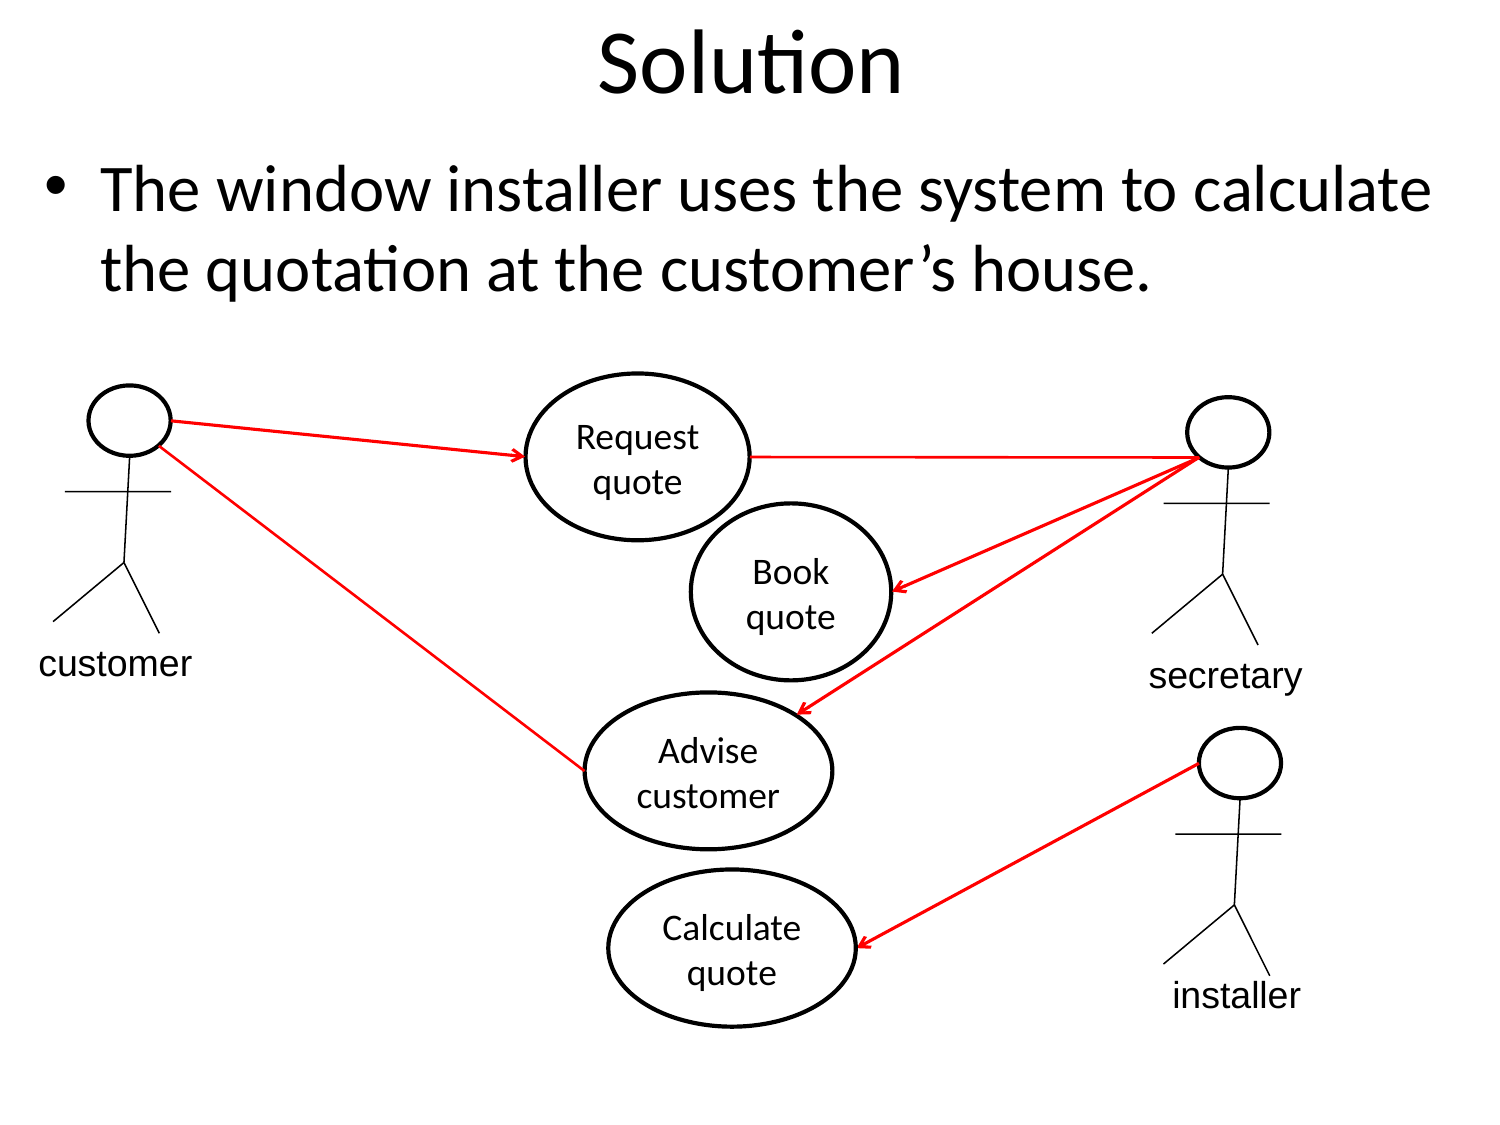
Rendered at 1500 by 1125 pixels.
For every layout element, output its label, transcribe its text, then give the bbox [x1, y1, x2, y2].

text_box [858, 781, 1163, 949]
title Solution [76, 0, 1427, 114]
text_box [892, 477, 1151, 593]
text_box Book quote [688, 501, 894, 683]
text_box installer [1157, 964, 1376, 1024]
text_box customer [23, 631, 242, 692]
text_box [1163, 727, 1282, 976]
text_box secretary [1133, 643, 1352, 704]
text_box [172, 454, 586, 772]
text_box Request quote [523, 371, 752, 543]
text_box [172, 420, 526, 463]
text_box Advise customer [582, 690, 835, 852]
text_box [52, 385, 172, 634]
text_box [1151, 396, 1270, 646]
list The window installer uses the system to calculate the quotation at the customer’s house. [29, 137, 1471, 303]
text_box [796, 487, 1151, 715]
text_box Calculate quote [606, 867, 858, 1029]
